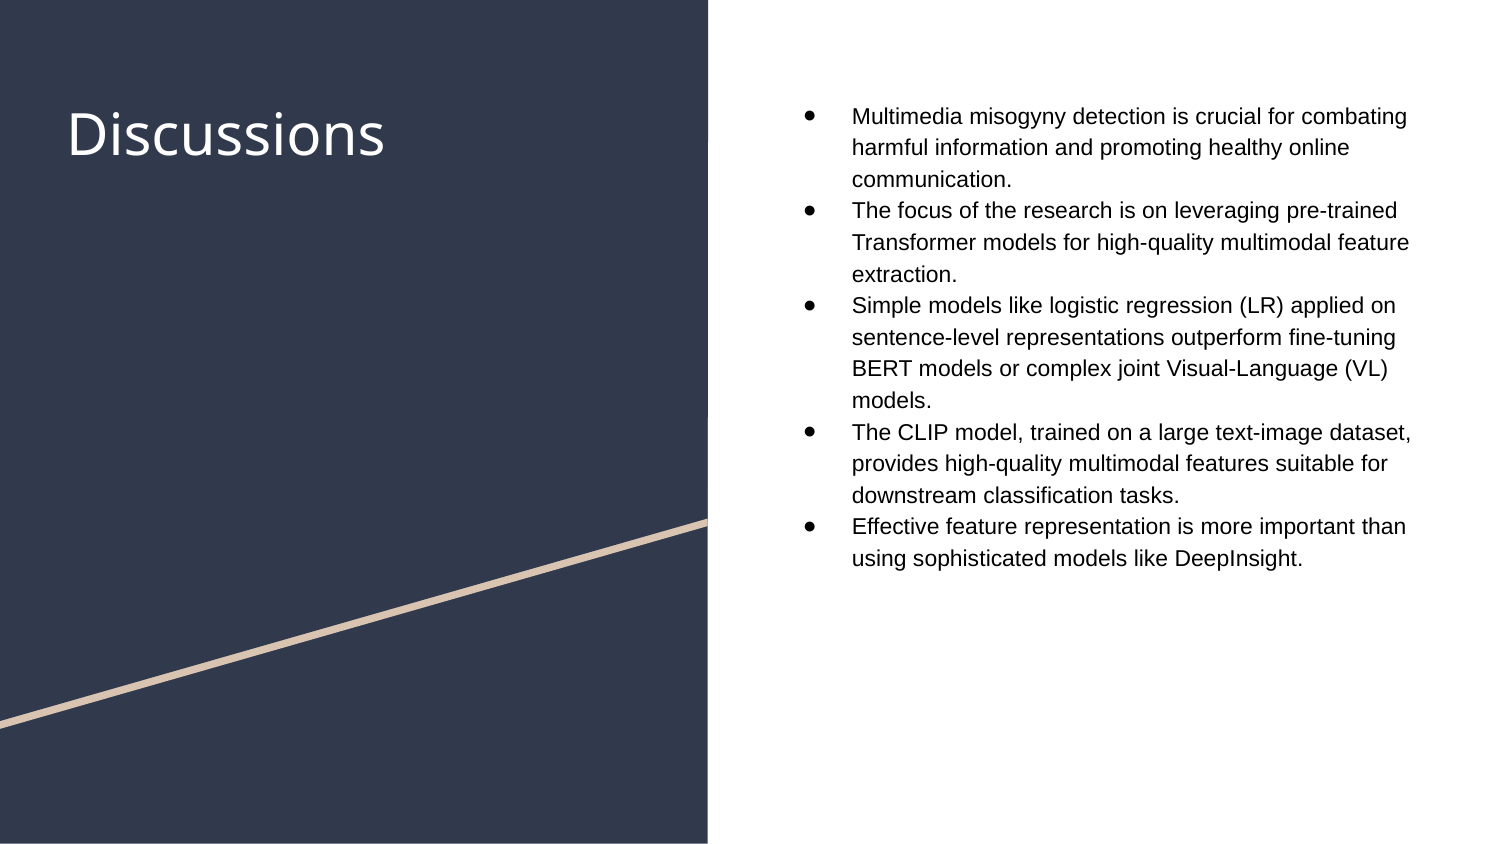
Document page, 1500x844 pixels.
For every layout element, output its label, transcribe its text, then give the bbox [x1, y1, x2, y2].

list Multimedia misogyny detection is crucial for combating harmful information and promoting healthy online communication. The focus of the research is on leveraging pre-trained Transformer models for high-quality multimodal feature extraction. Simple models like logistic regression (LR) applied on sentence-level representations outperform fine-tuning BERT models or complex joint Visual-Language (VL) models. The CLIP model, trained on a large text-image dataset, provides high-quality multimodal features suitable for downstream classification tasks. Effective feature representation is more important than using sophisticated models like DeepInsight. [761, 82, 1446, 755]
title Discussions [51, 82, 660, 494]
